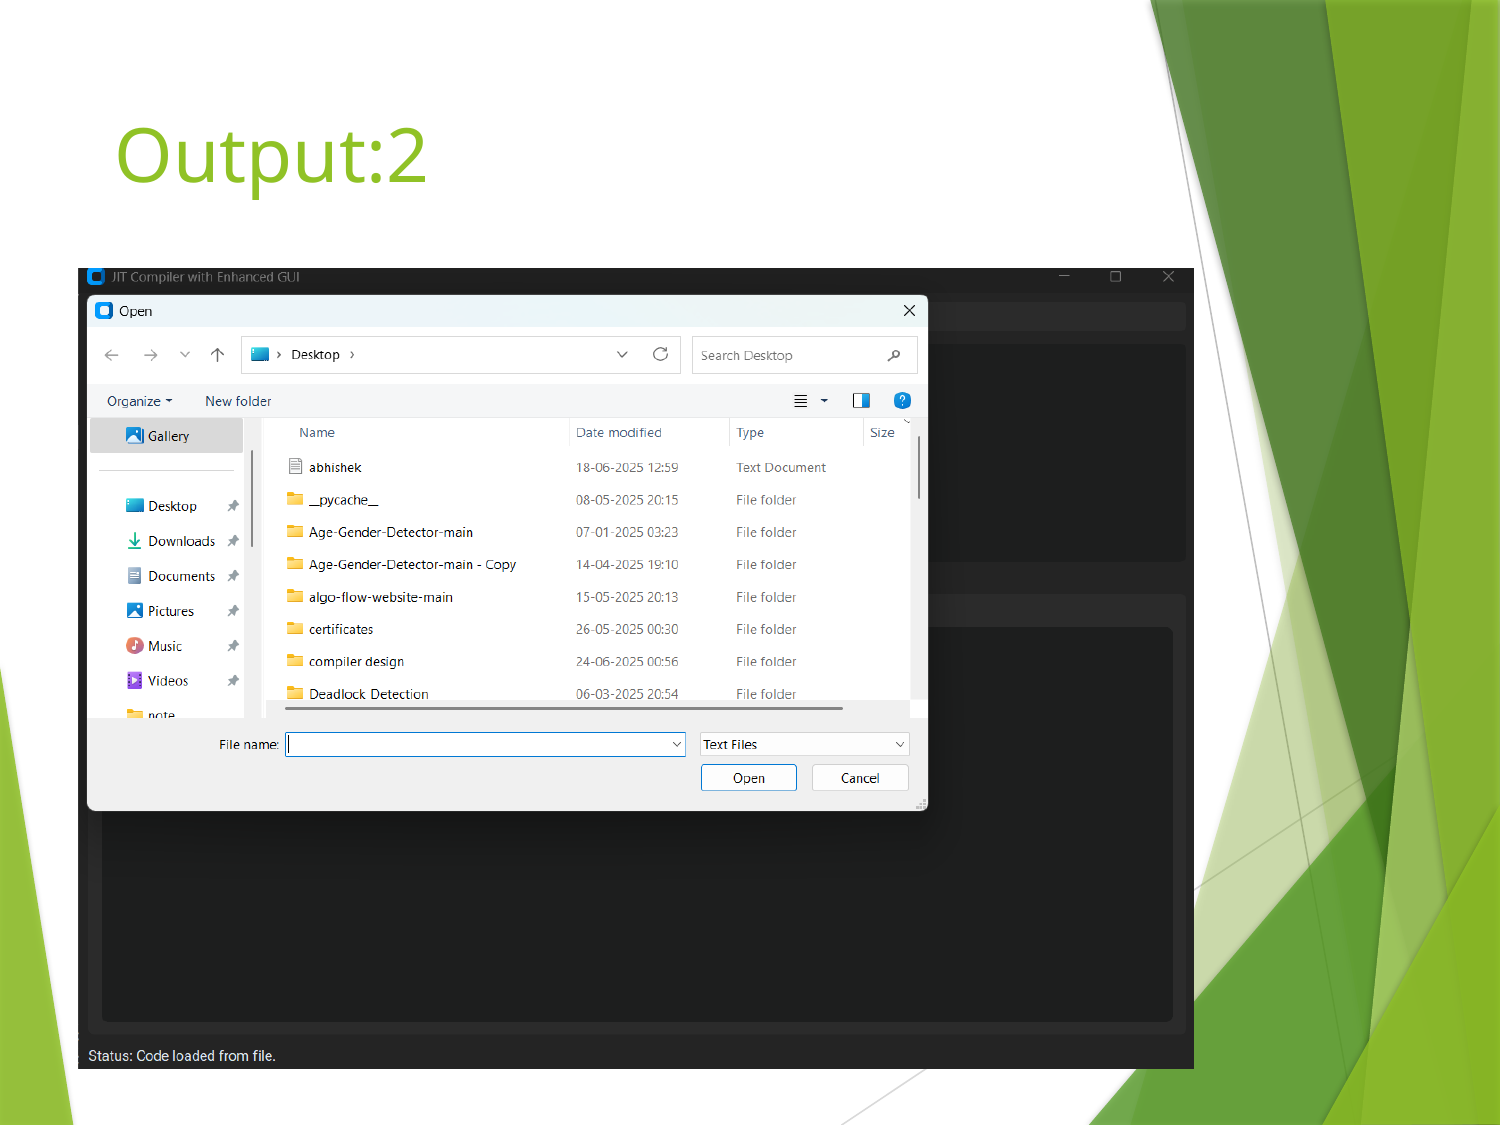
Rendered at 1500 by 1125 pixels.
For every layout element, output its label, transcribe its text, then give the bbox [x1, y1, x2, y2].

picture [77, 268, 1195, 1069]
title Output:2 [99, 99, 1142, 217]
